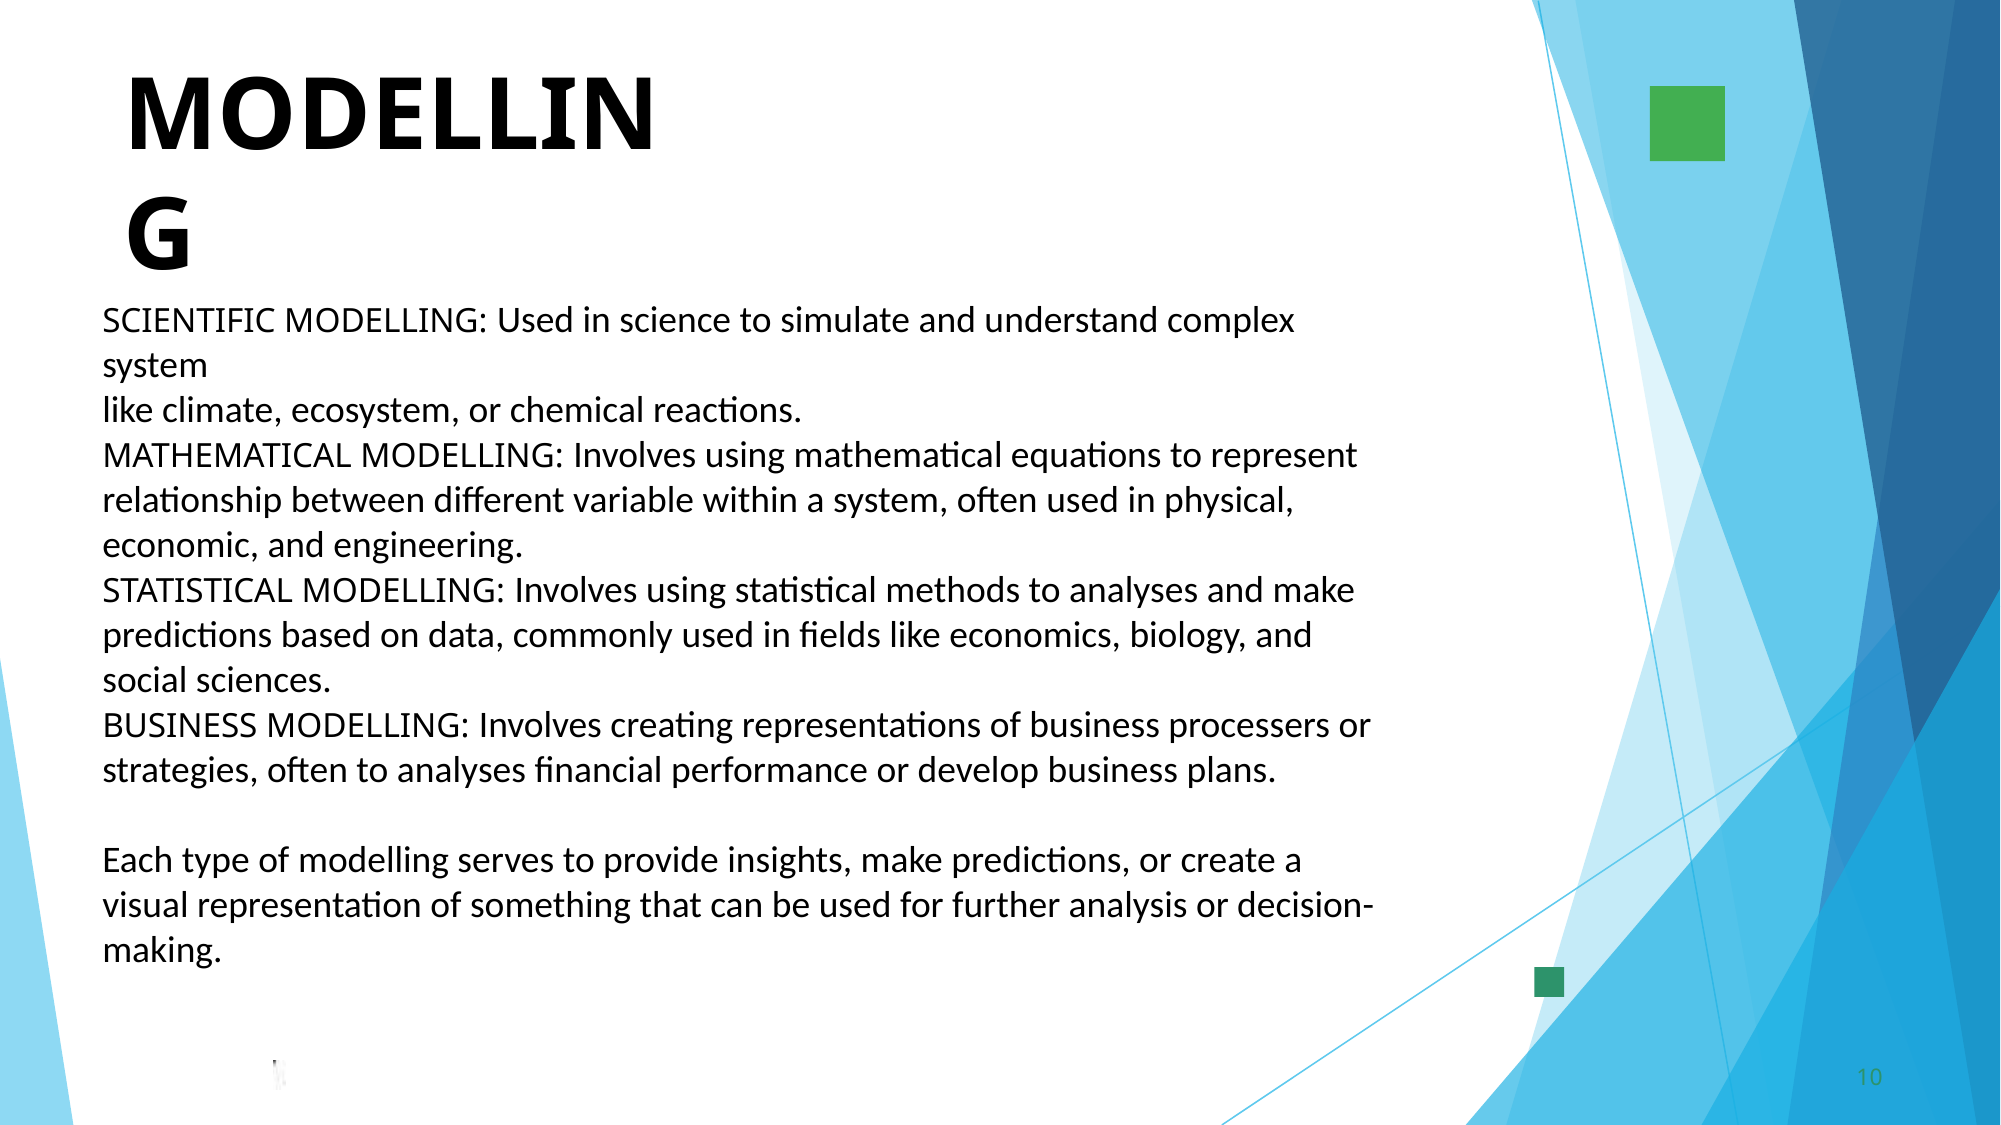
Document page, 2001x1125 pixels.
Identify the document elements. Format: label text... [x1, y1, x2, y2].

text_box MODELLING [121, 47, 664, 287]
text_box [1649, 86, 1725, 162]
text_box SCIENTIFIC MODELLING: Used in science to simulate and understand complex system like climate, ecosystem, or chemical reactions. MATHEMATICAL MODELLING: Involves using mathematical equations to represent relationship between different variable within a system, often used in physical, economic, and engineering. STATISTICAL MODELLING: Involves using statistical methods to analyses and make predictions based on data, commonly used in fields like economics, biology, and social sciences. BUSINESS MODELLING: Involves creating representations of business processers or strategies, often to analyses financial performance or develop business plans. Each type of modelling serves to provide insights, make predictions, or create a visual representation of something that can be used for further analysis or decision-making. [87, 287, 1413, 978]
text_box 10 [1849, 1061, 1888, 1095]
text_box [1534, 967, 1565, 997]
picture [273, 1060, 287, 1091]
